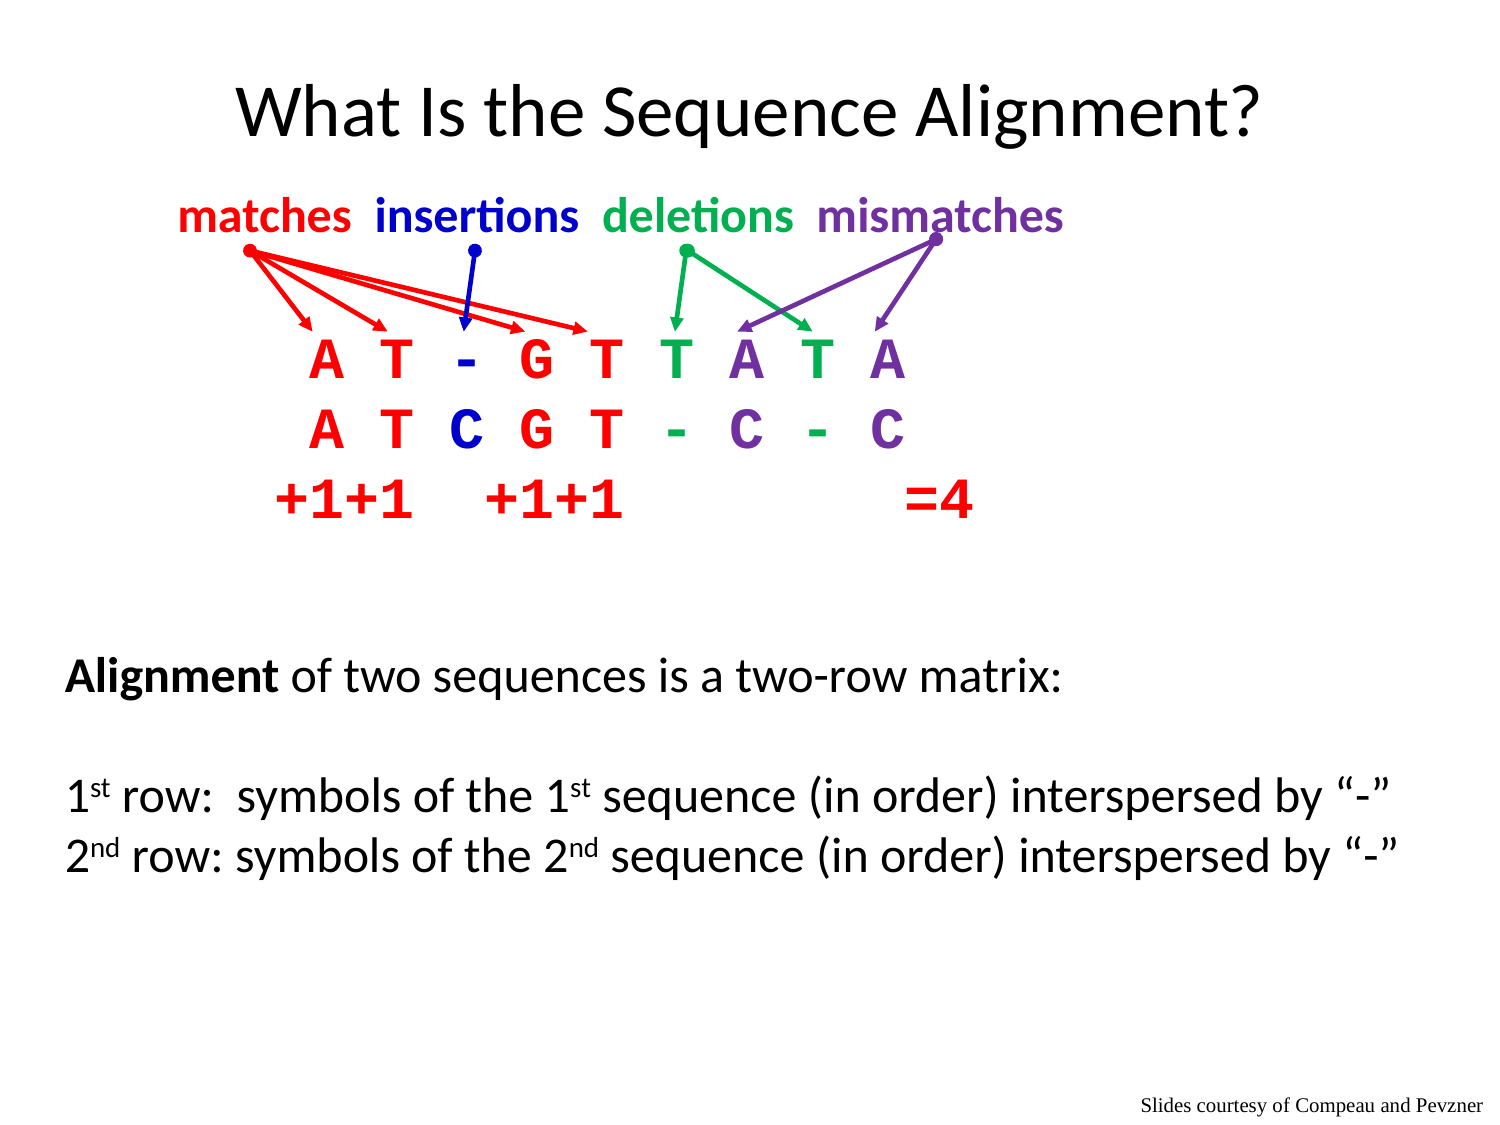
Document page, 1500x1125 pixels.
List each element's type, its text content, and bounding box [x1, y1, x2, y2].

text_box Slides courtesy of Compeau and Pevzner [1125, 1084, 1499, 1125]
text_box Alignment of two sequences is a two-row matrix: 1st row: symbols of the 1st sequence (in order) interspersed by “-” 2nd row: symbols of the 2nd sequence (in order) interspersed by “-” [49, 635, 1488, 951]
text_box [162, 174, 1101, 332]
text_box A T - G T T A T A A T C G T - C - C +1+1 +1+1 =4 [224, 312, 1200, 635]
title What Is the Sequence Alignment? [75, 12, 1425, 200]
